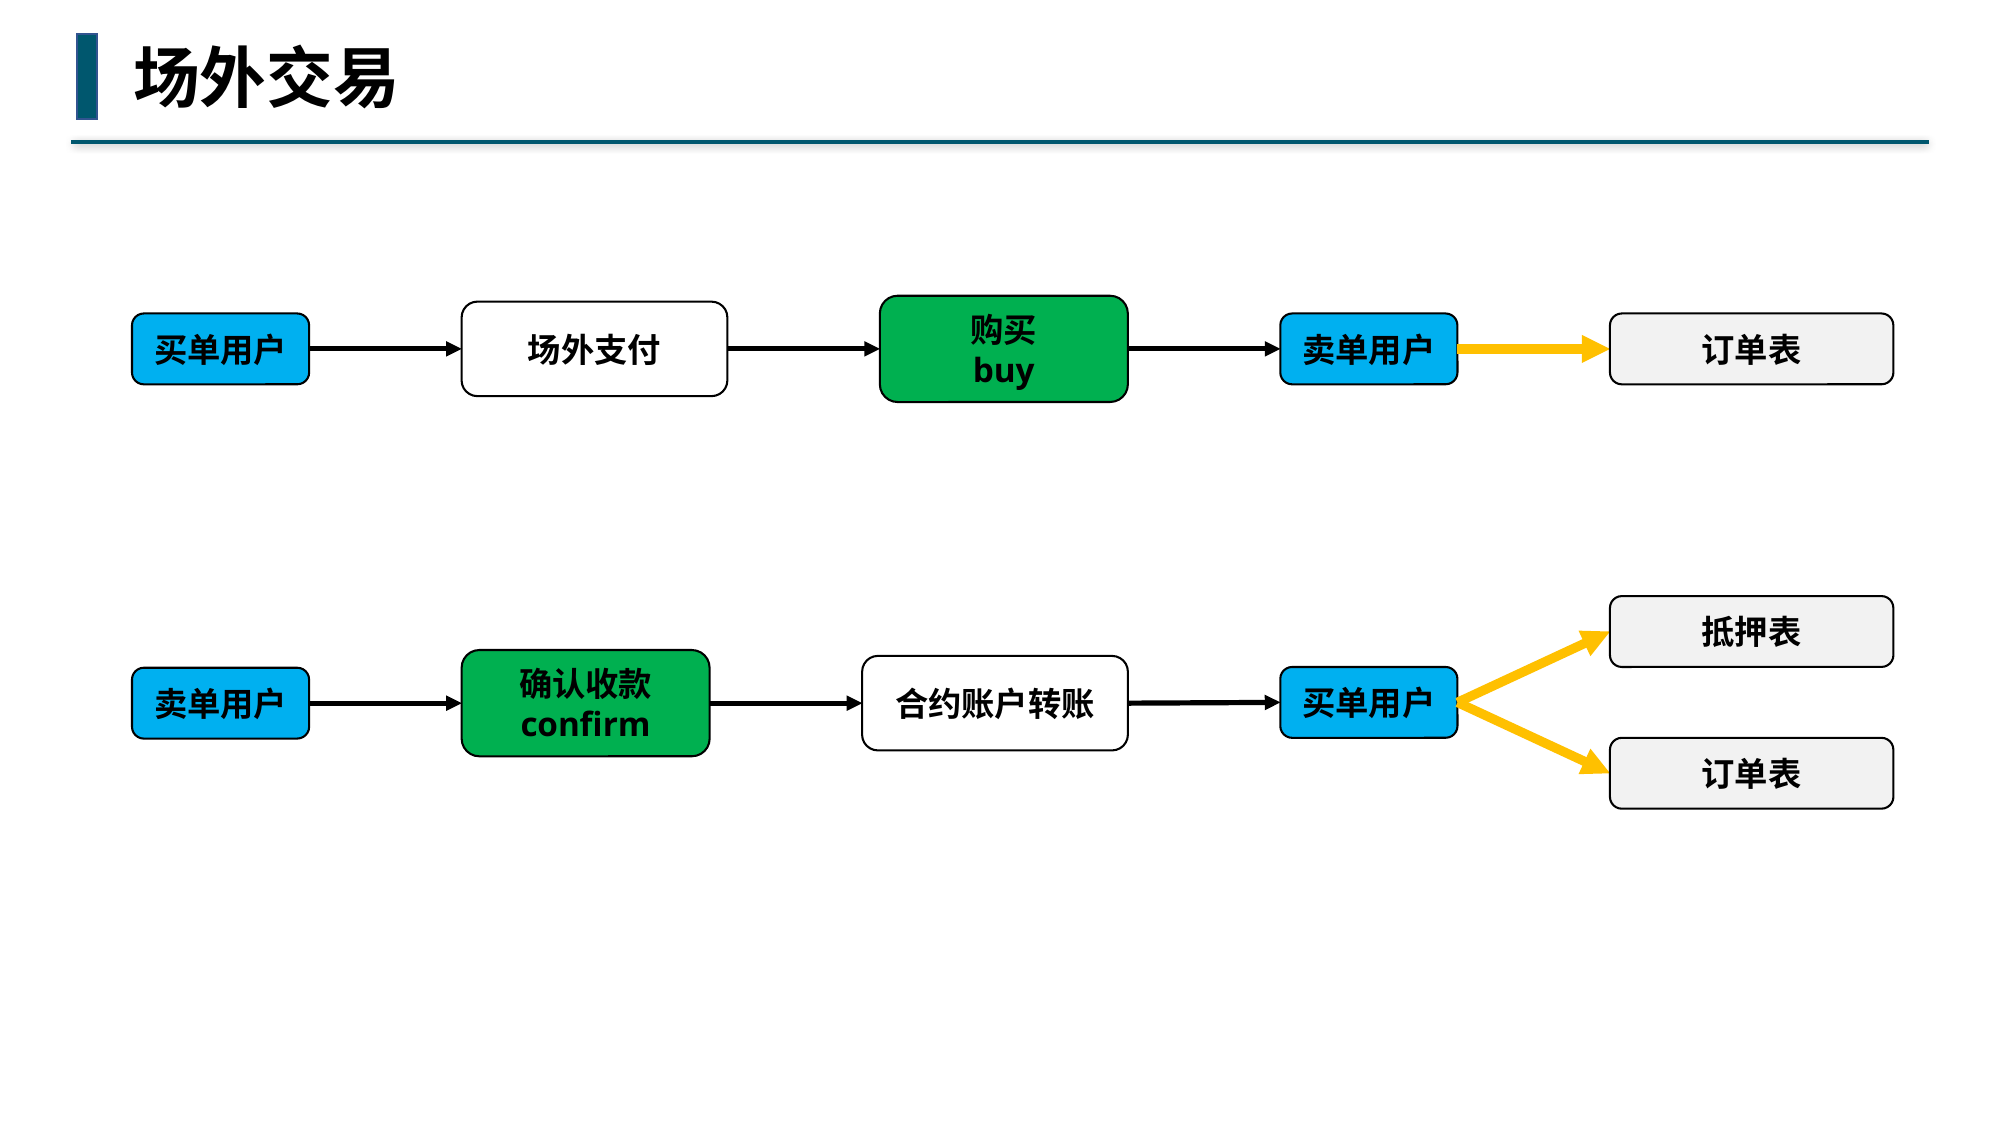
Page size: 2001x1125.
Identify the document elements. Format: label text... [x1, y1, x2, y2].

text_box [76, 33, 98, 120]
text_box 确认收款 confirm [460, 648, 711, 758]
text_box 合约账户转账 [861, 654, 1129, 752]
text_box 场外支付 [460, 300, 729, 398]
text_box 订单表 [1608, 312, 1895, 386]
text_box 卖单用户 [130, 666, 311, 740]
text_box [1457, 631, 1609, 702]
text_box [1609, 596, 1894, 809]
text_box 场外交易 [118, 28, 415, 124]
text_box 购买 buy [878, 294, 1129, 404]
text_box 卖单用户 [1279, 312, 1459, 386]
text_box 买单用户 [130, 312, 311, 386]
text_box 买单用户 [1279, 665, 1457, 739]
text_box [1457, 702, 1609, 774]
